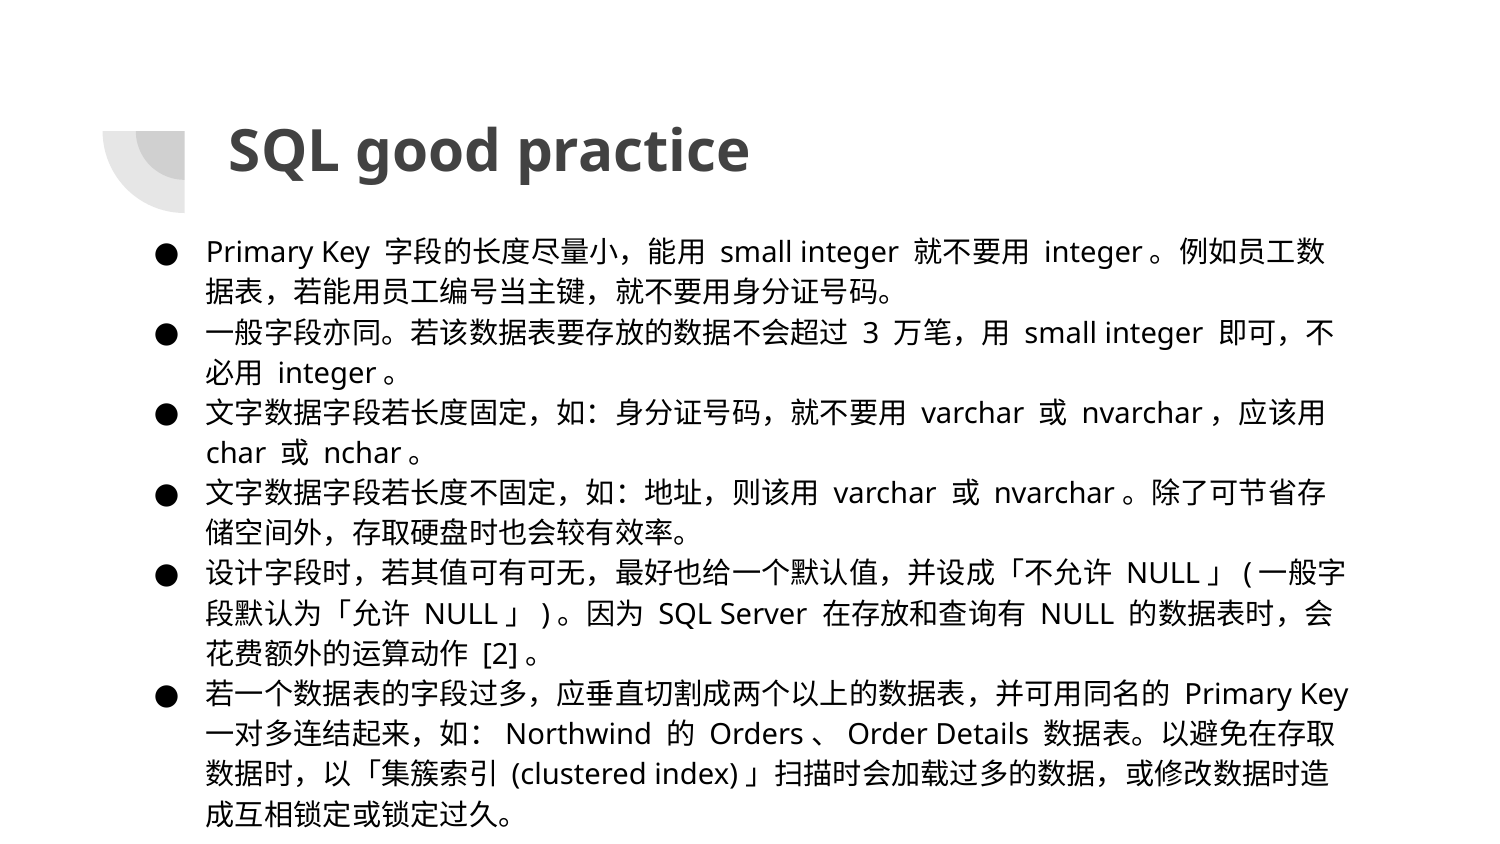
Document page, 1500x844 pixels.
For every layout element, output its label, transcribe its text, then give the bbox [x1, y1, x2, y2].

list Primary Key 字段的长度尽量小，能用 small integer 就不要用 integer。例如员工数据表，若能用员工编号当主键，就不要用身分证号码。 一般字段亦同。若该数据表要存放的数据不会超过 3 万笔，用 small integer 即可，不必用 integer。 文字数据字段若长度固定，如：身分证号码，就不要用 varchar 或 nvarchar，应该用 char 或 nchar。 文字数据字段若长度不固定，如：地址，则该用 varchar 或 nvarchar。除了可节省存储空间外，存取硬盘时也会较有效率。 设计字段时，若其值可有可无，最好也给一个默认值，并设成「不允许 NULL」(一般字段默认为「允许 NULL」)。因为 SQL Server 在存放和查询有 NULL 的数据表时，会花费额外的运算动作 [2]。 若一个数据表的字段过多，应垂直切割成两个以上的数据表，并可用同名的 Primary Key 一对多连结起来，如：Northwind 的 Orders、Order Details 数据表。以避免在存取数据时，以「集簇索引 (clustered index)」扫描时会加载过多的数据，或修改数据时造成互相锁定或锁定过久。 [115, 213, 1368, 631]
title SQL good practice [213, 98, 1368, 213]
